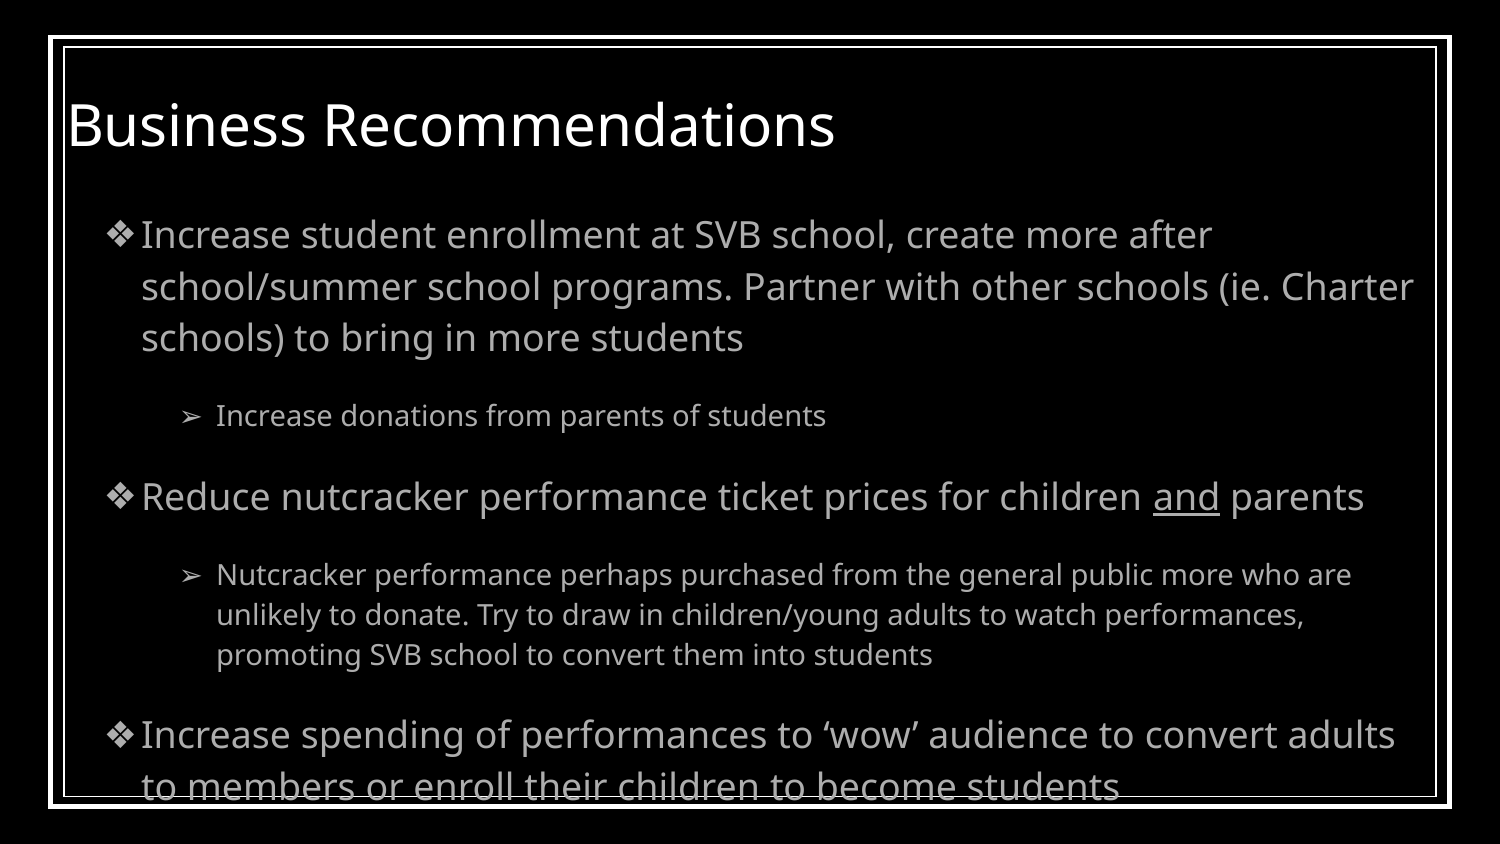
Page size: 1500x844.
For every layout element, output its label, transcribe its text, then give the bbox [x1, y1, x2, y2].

list Increase student enrollment at SVB school, create more after school/summer school programs. Partner with other schools (ie. Charter schools) to bring in more students Increase donations from parents of students Reduce nutcracker performance ticket prices for children and parents Nutcracker performance perhaps purchased from the general public more who are unlikely to donate. Try to draw in children/young adults to watch performances, promoting SVB school to convert them into students Increase spending of performances to ‘wow’ audience to convert adults to members or enroll their children to become students [51, 189, 1449, 750]
text_box [50, 37, 1450, 807]
title Business Recommendations [51, 72, 1449, 167]
